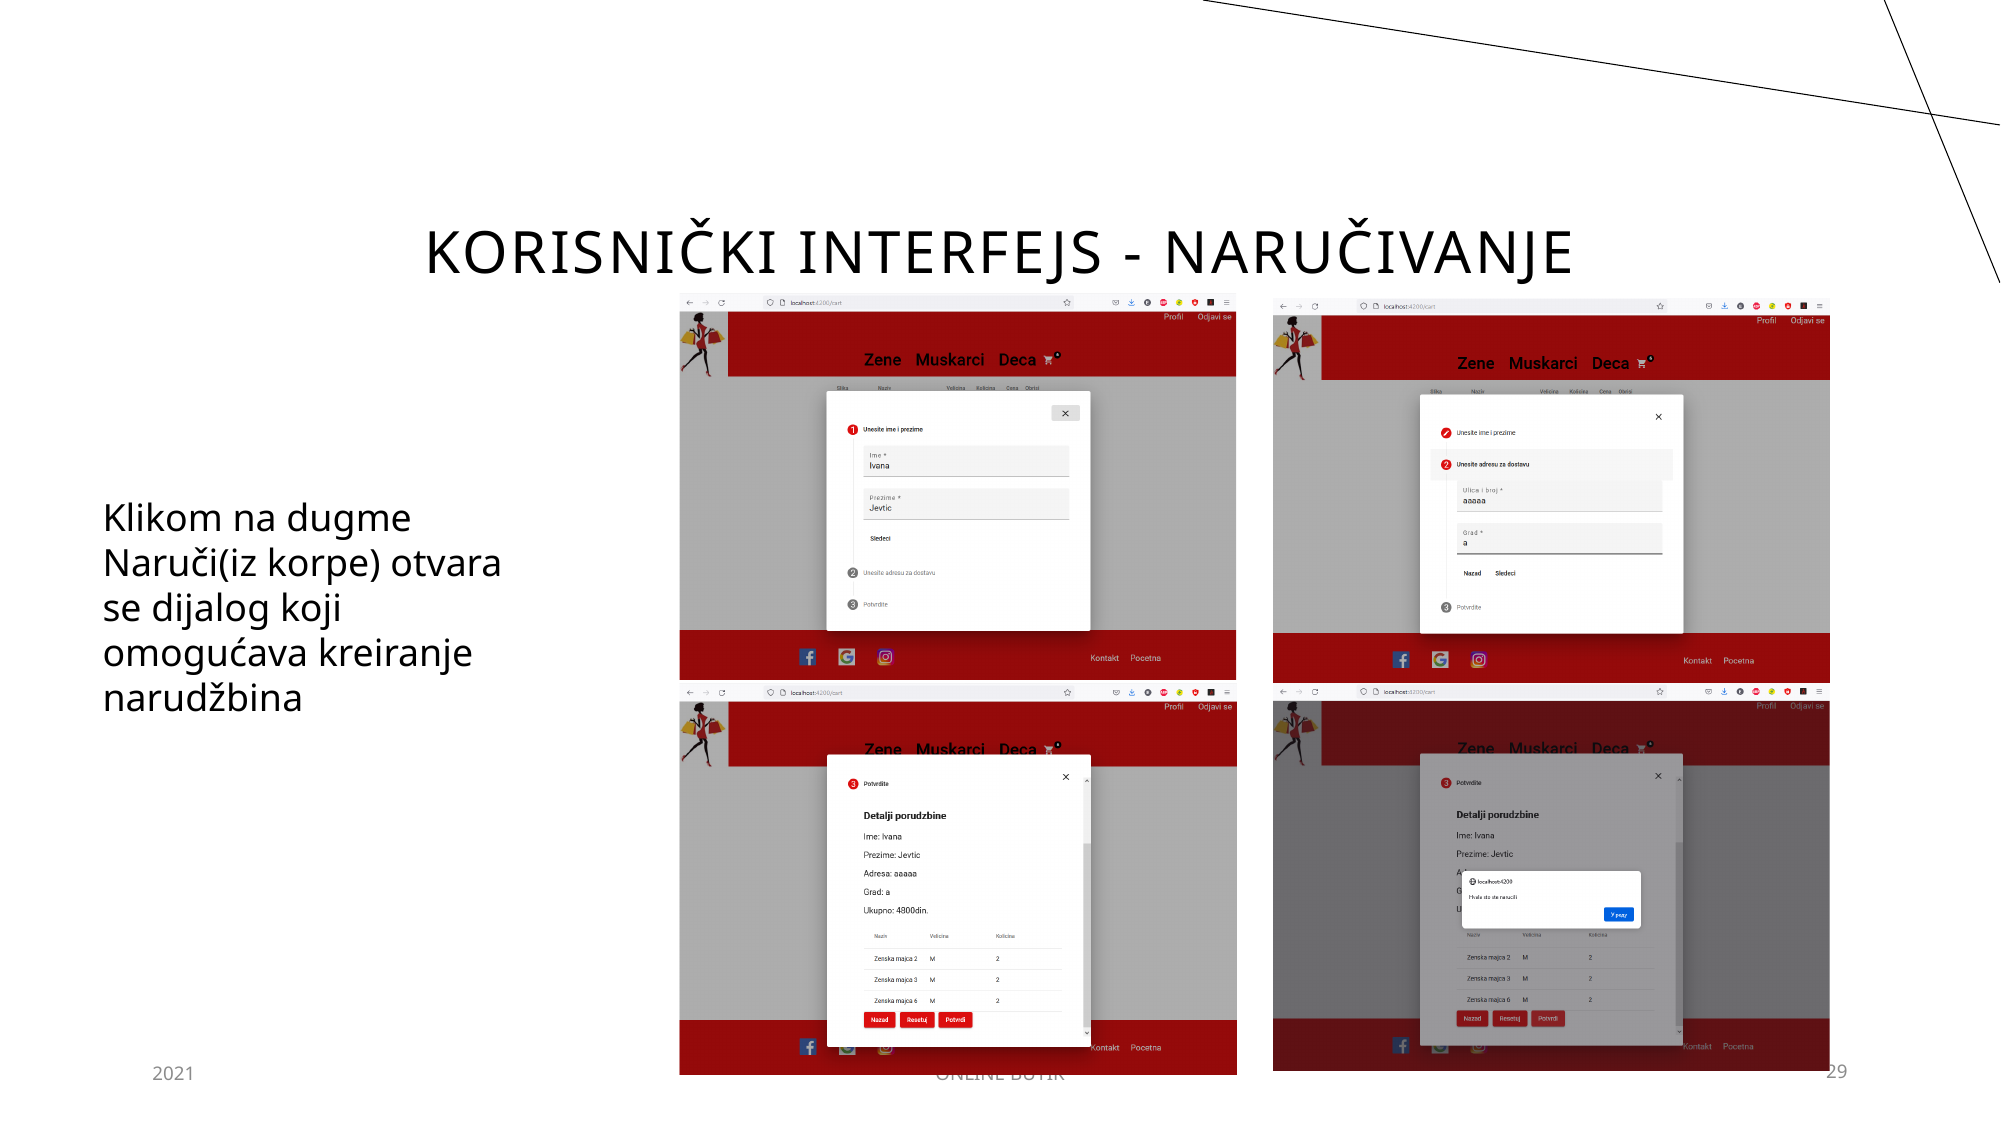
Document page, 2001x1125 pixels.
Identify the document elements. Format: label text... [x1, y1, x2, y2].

slide_number 2021 [137, 1042, 588, 1103]
picture [1273, 298, 1830, 1071]
slide_number 29 [1412, 1042, 1863, 1103]
picture [679, 683, 1237, 1075]
picture [679, 293, 1237, 680]
footer ONLINE BUTIK [662, 1042, 1338, 1103]
text_box Klikom na dugme Naruči(iz korpe) otvara se dijalog koji omogućava kreiranje narudžbina [87, 486, 538, 727]
title Korisnički interfejs - naručivanje [309, 146, 1691, 364]
